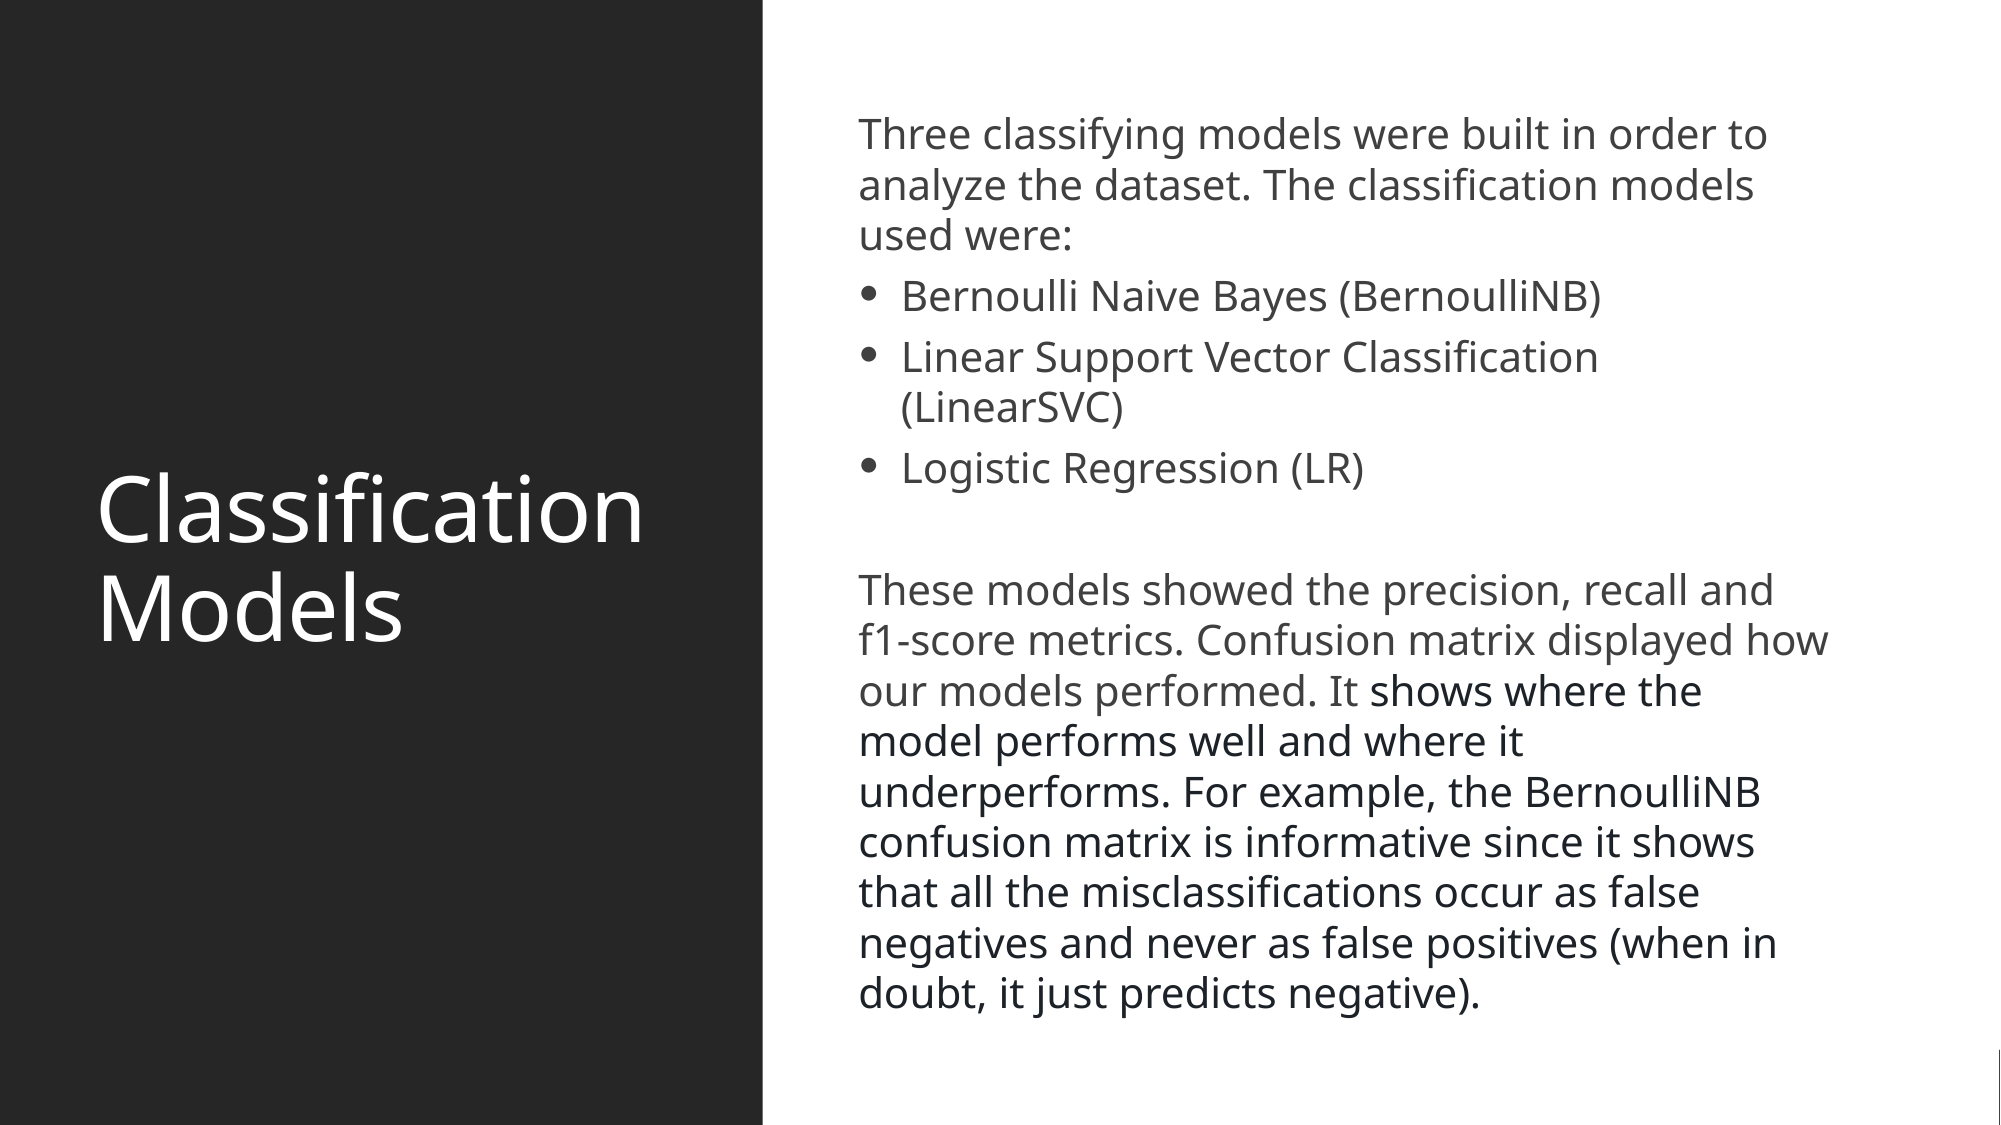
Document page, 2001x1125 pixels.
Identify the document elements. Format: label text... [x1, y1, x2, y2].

title Classification Models [80, 99, 679, 1026]
text_box [0, 0, 764, 1125]
text_box Three classifying models were built in order to analyze the dataset. The classification models used were: Bernoulli Naive Bayes (BernoulliNB) Linear Support Vector Classification (LinearSVC) Logistic Regression (LR) These models showed the precision, recall and f1-score metrics. Confusion matrix displayed how our models performed. It shows where the model performs well and where it underperforms. For example, the BernoulliNB confusion matrix is informative since it shows that all the misclassifications occur as false negatives and never as false positives (when in doubt, it just predicts negative). [858, 322, 1830, 1026]
text_box [764, 0, 2000, 1125]
text_box Three classifying models were built in order to analyze the dataset. The classification models used were: Bernoulli Naive Bayes (BernoulliNB) Linear Support Vector Classification (LinearSVC) Logistic Regression (LR) These models showed the precision, recall and f1-score metrics. Confusion matrix displayed how our models performed. It shows where the model performs well and where it underperforms. For example, the BernoulliNB confusion matrix is informative since it shows that all the misclassifications occur as false negatives and never as false positives (when in doubt, it just predicts negative). [858, 99, 1830, 308]
